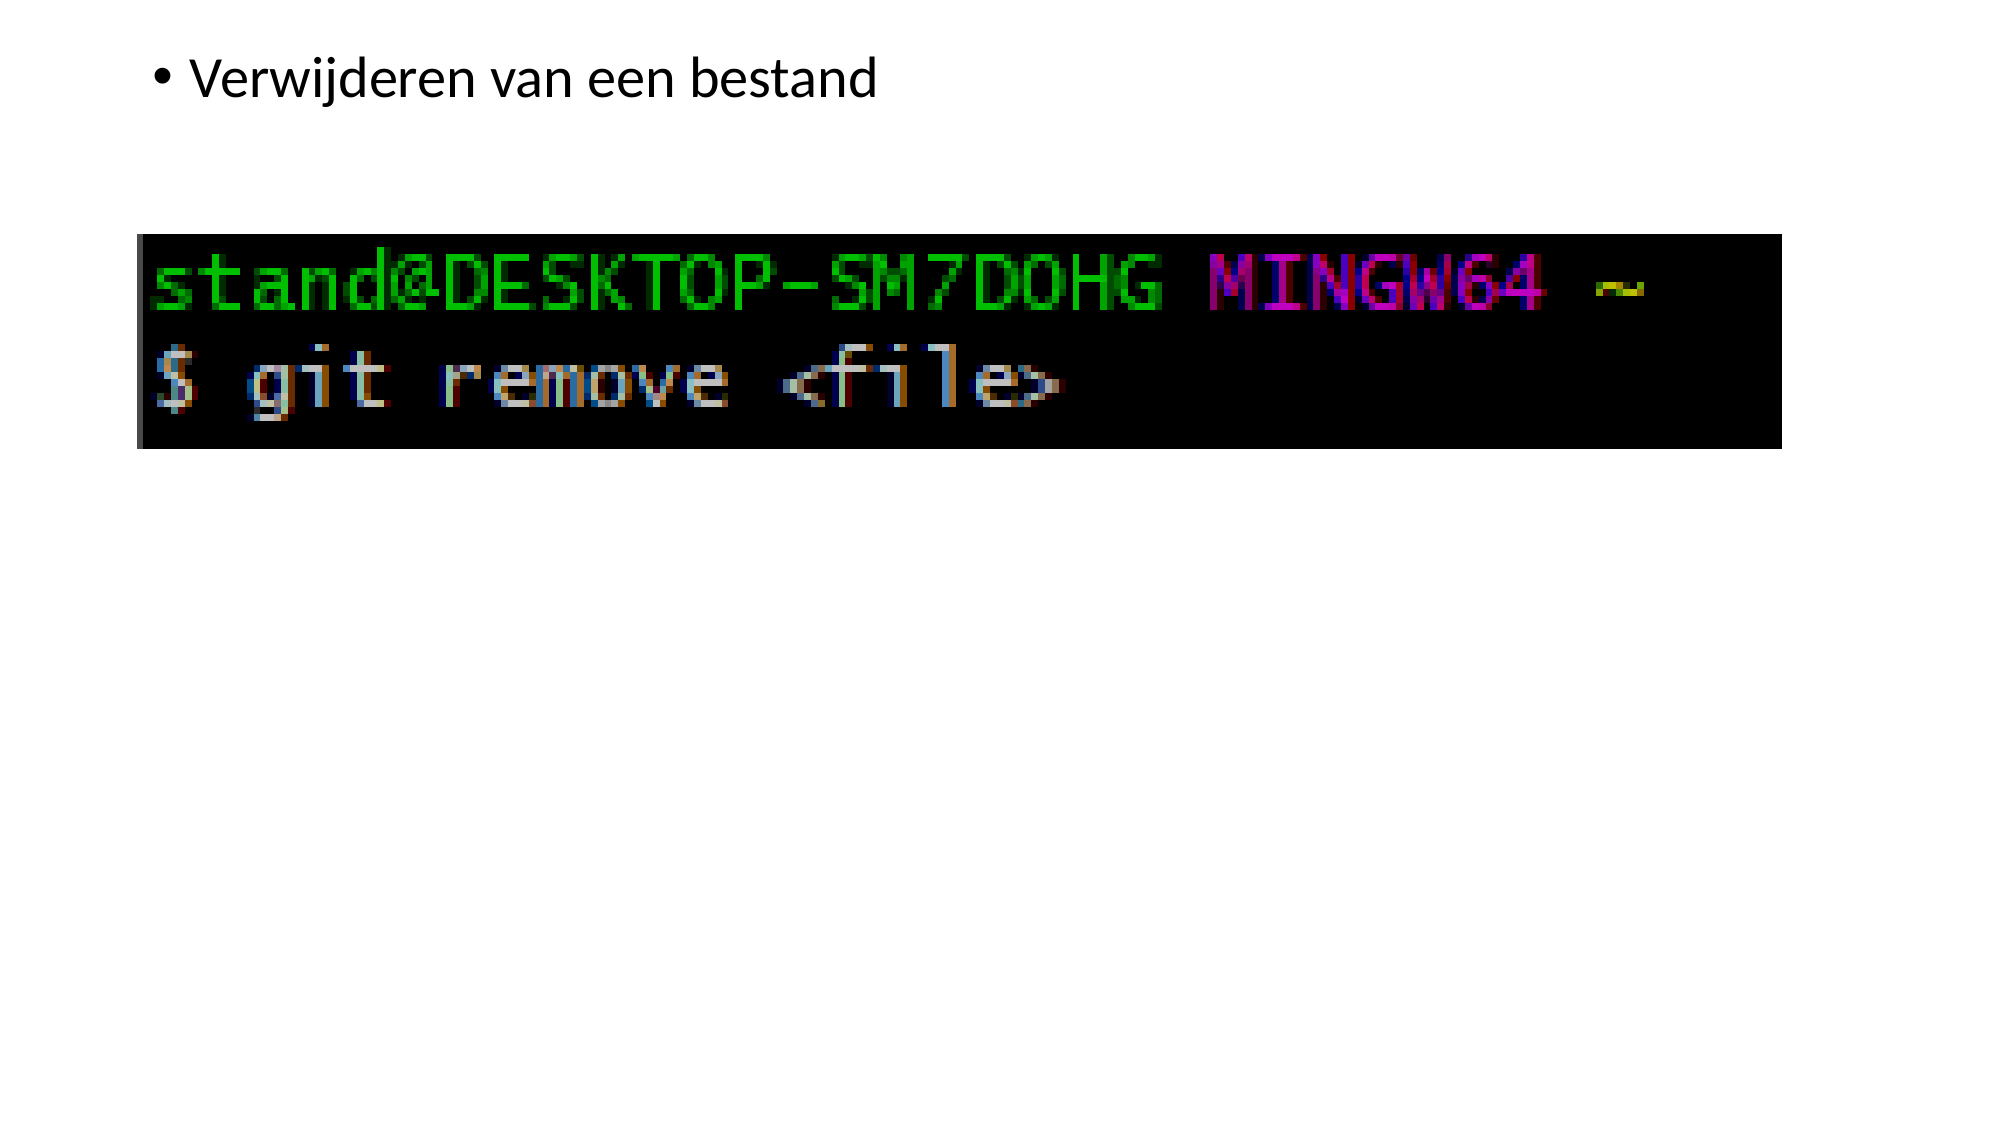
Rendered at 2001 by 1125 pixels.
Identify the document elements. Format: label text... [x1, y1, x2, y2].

picture [137, 234, 1782, 449]
list Verwijderen van een bestand [137, 39, 1863, 1014]
